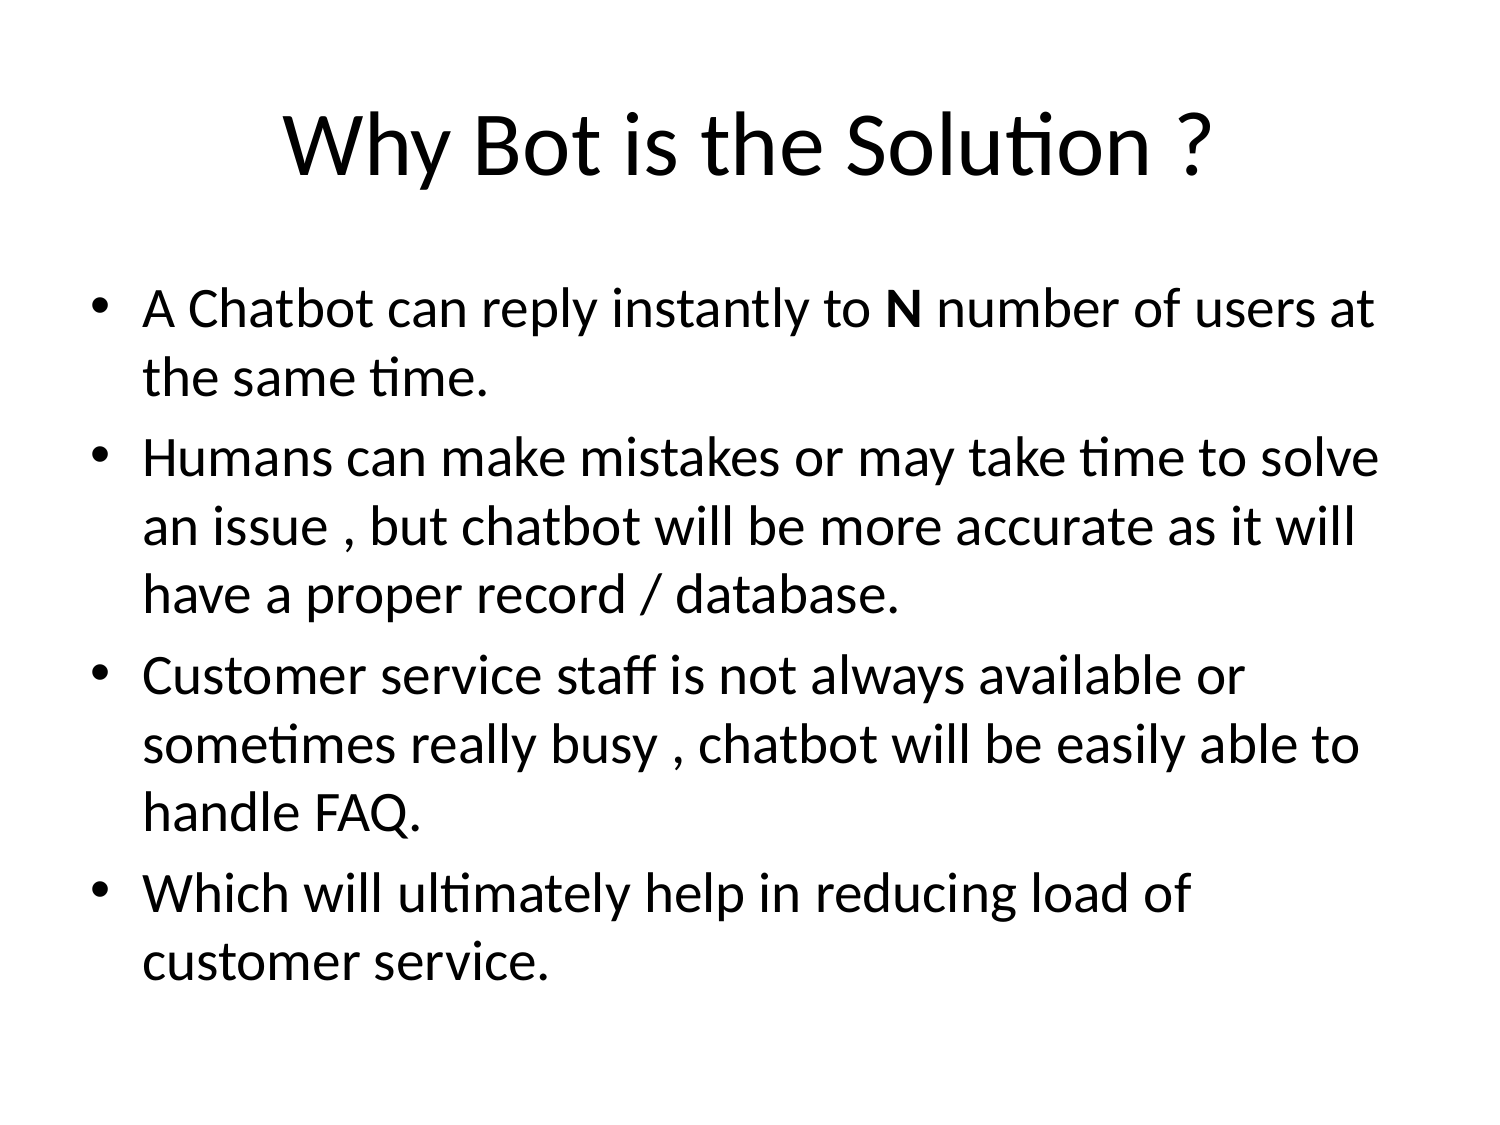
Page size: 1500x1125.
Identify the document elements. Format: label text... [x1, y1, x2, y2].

title Why Bot is the Solution ? [75, 45, 1425, 233]
list A Chatbot can reply instantly to N number of users at the same time. Humans can make mistakes or may take time to solve an issue , but chatbot will be more accurate as it will have a proper record / database. Customer service staff is not always available or sometimes really busy , chatbot will be easily able to handle FAQ. Which will ultimately help in reducing load of customer service. [75, 262, 1425, 1005]
